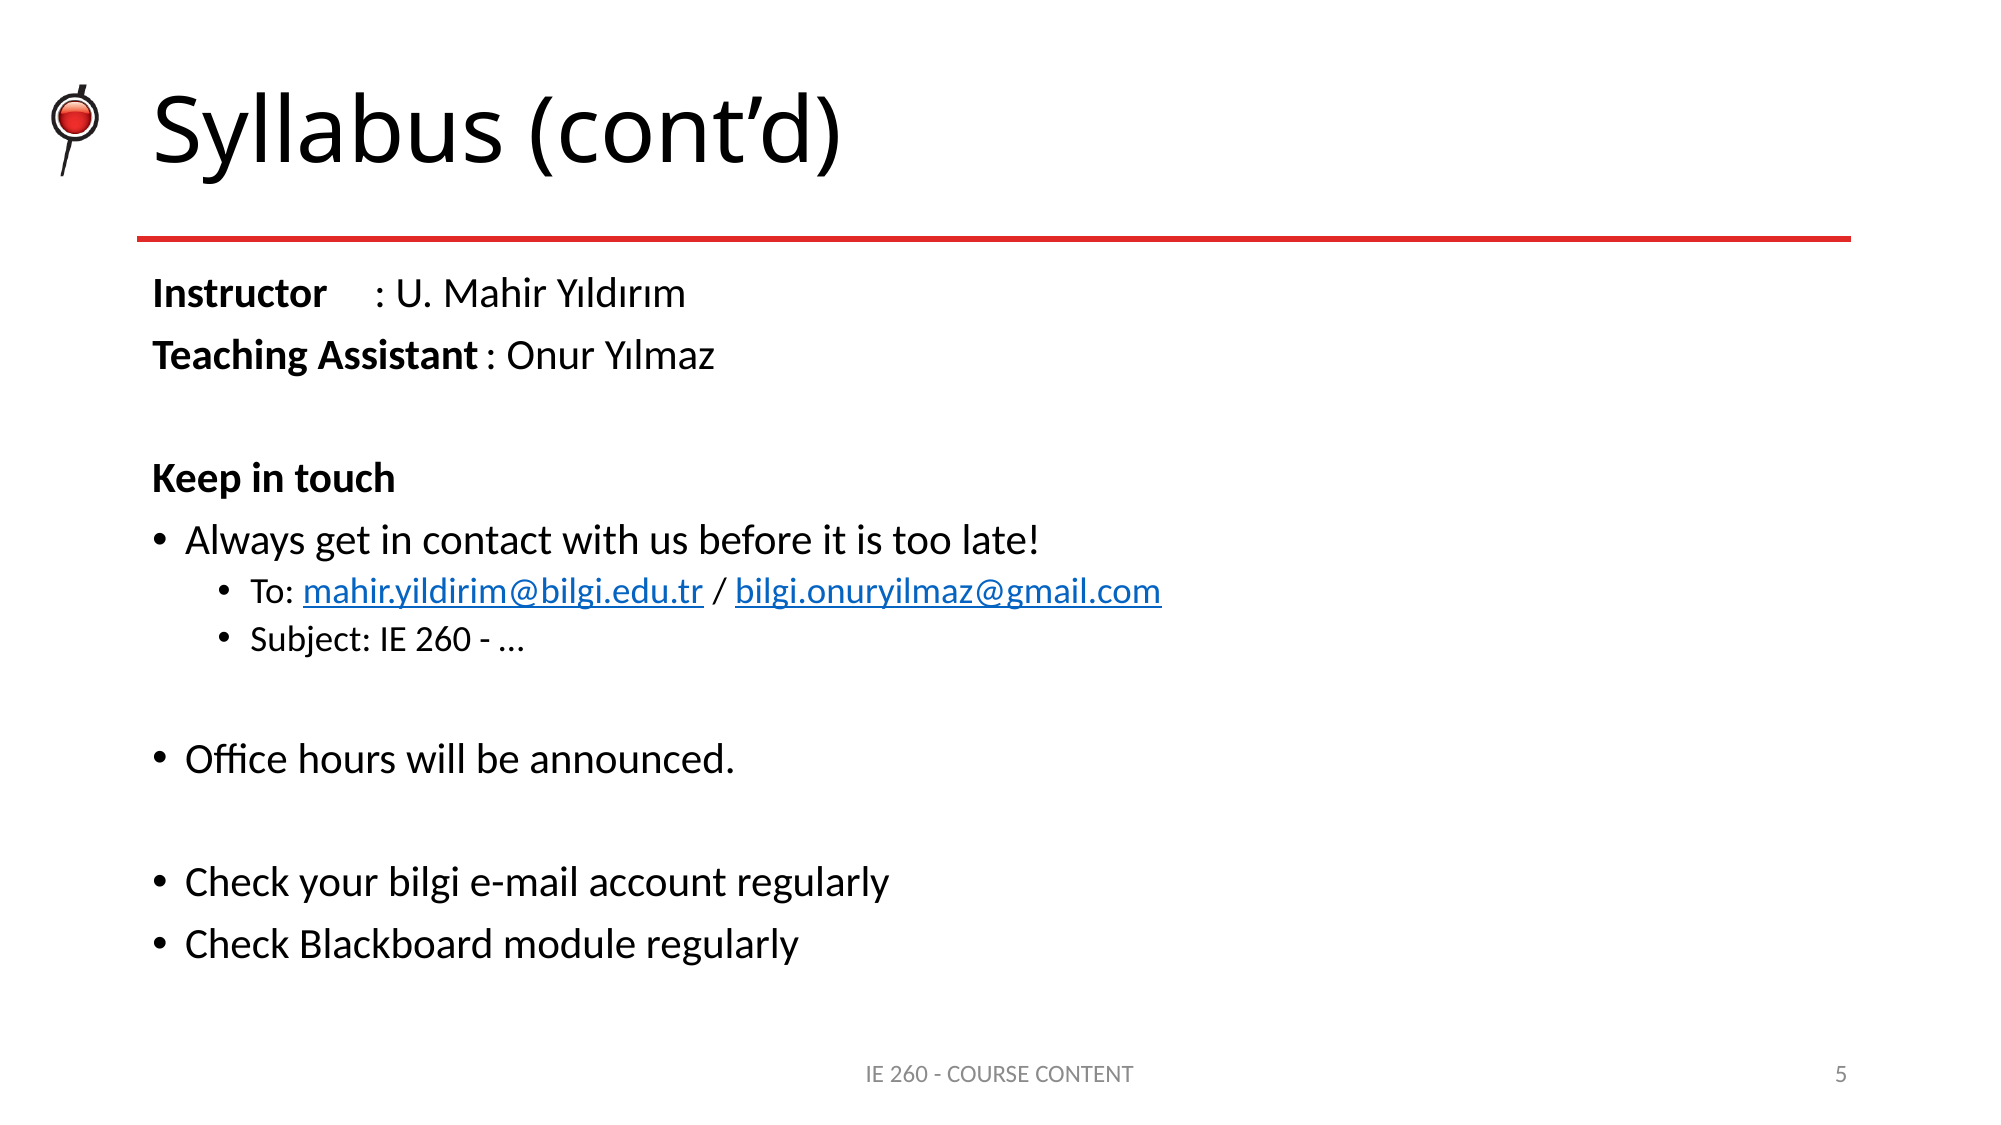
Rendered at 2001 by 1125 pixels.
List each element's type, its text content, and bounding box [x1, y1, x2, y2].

list Instructor : U. Mahir Yıldırım Teaching Assistant : Onur Yılmaz Keep in touch Always get in contact with us before it is too late! To: mahir.yildirim@bilgi.edu.tr / bilgi.onuryilmaz@gmail.com Subject: IE 260 - … Office hours will be announced. Check your bilgi e-mail account regularly Check Blackboard module regularly [137, 262, 1863, 977]
title Syllabus (cont’d) [137, 23, 1863, 242]
picture [38, 73, 109, 182]
slide_number 5 [1412, 1042, 1863, 1103]
footer IE 260 - COURSE CONTENT [662, 1042, 1338, 1103]
